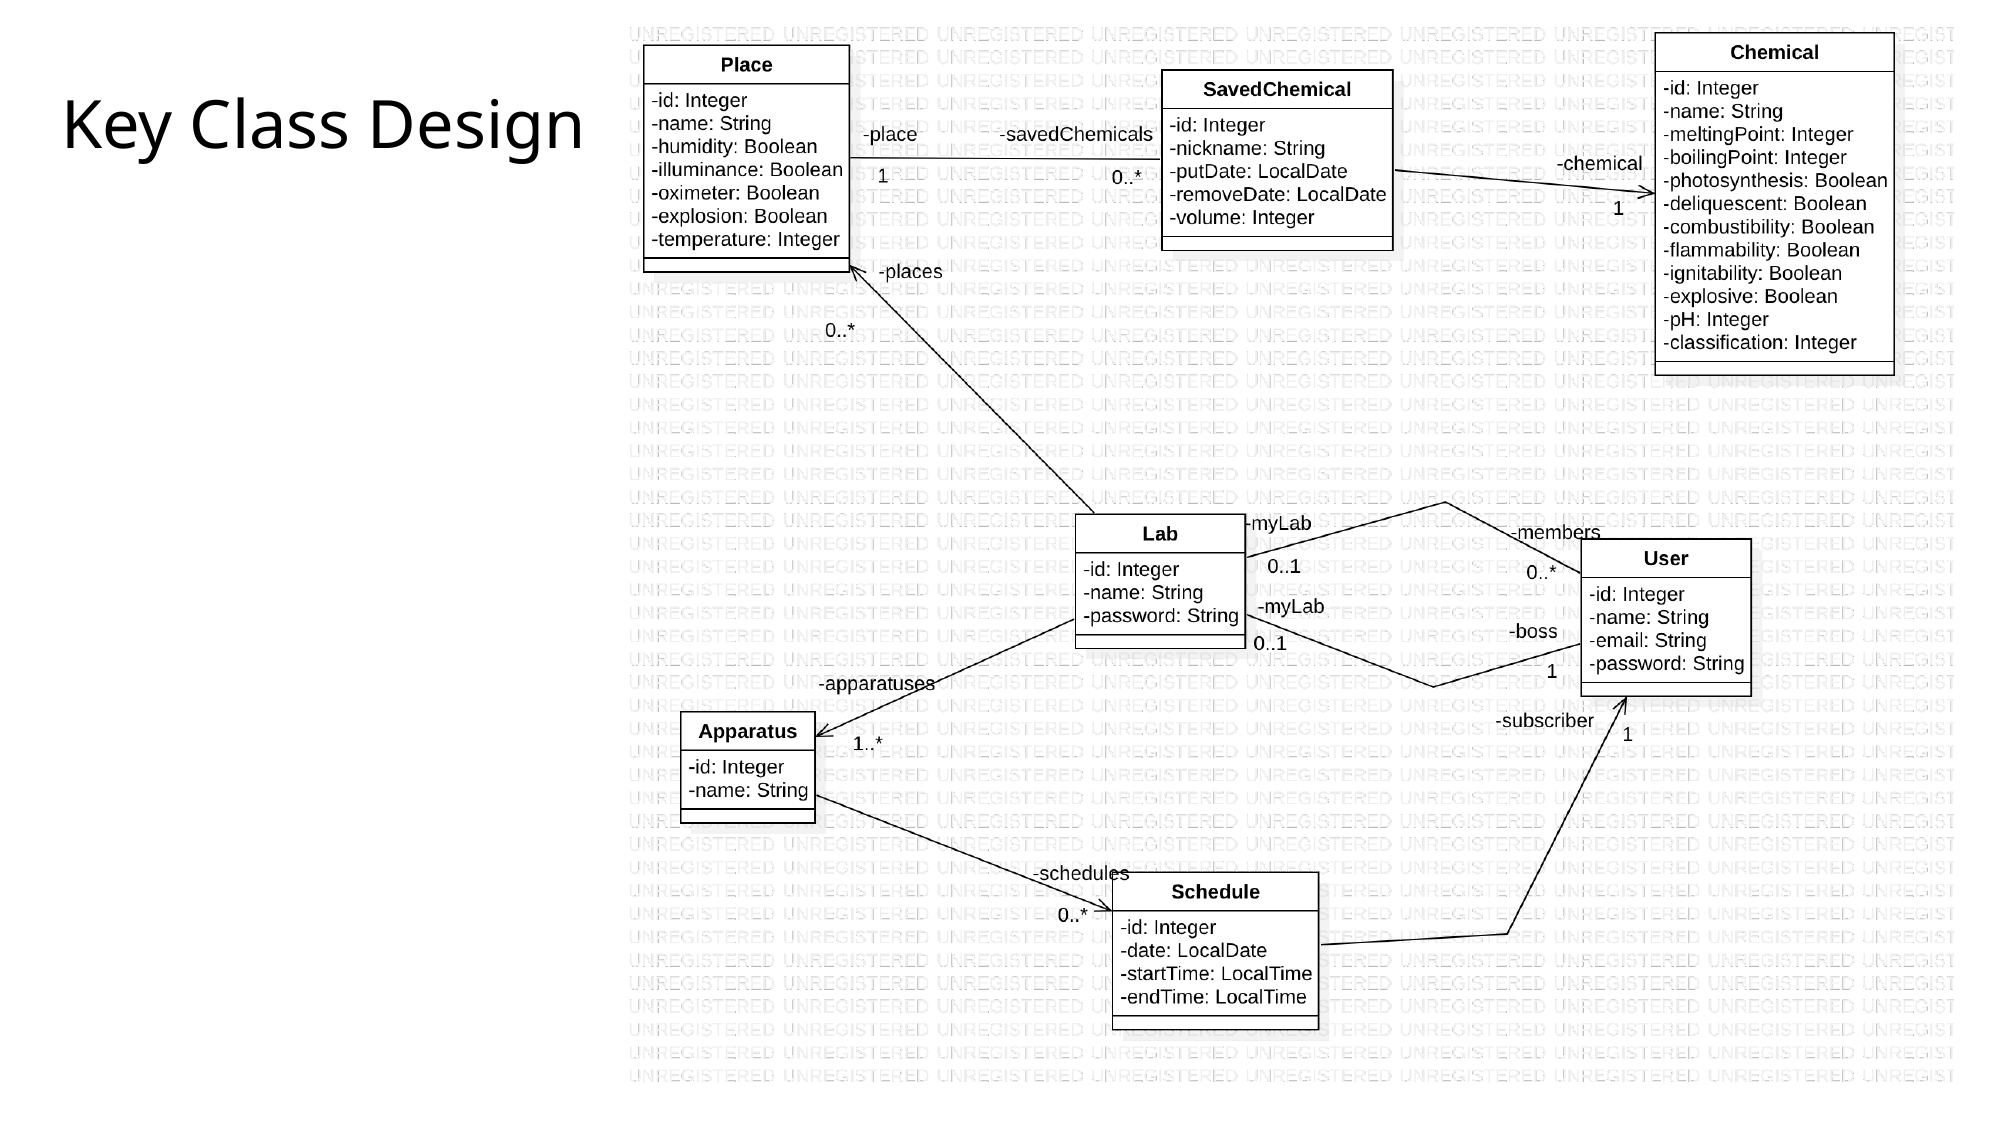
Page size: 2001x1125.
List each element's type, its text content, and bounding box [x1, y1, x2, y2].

title Key Class Design [46, 17, 628, 236]
picture [628, 17, 1954, 1091]
